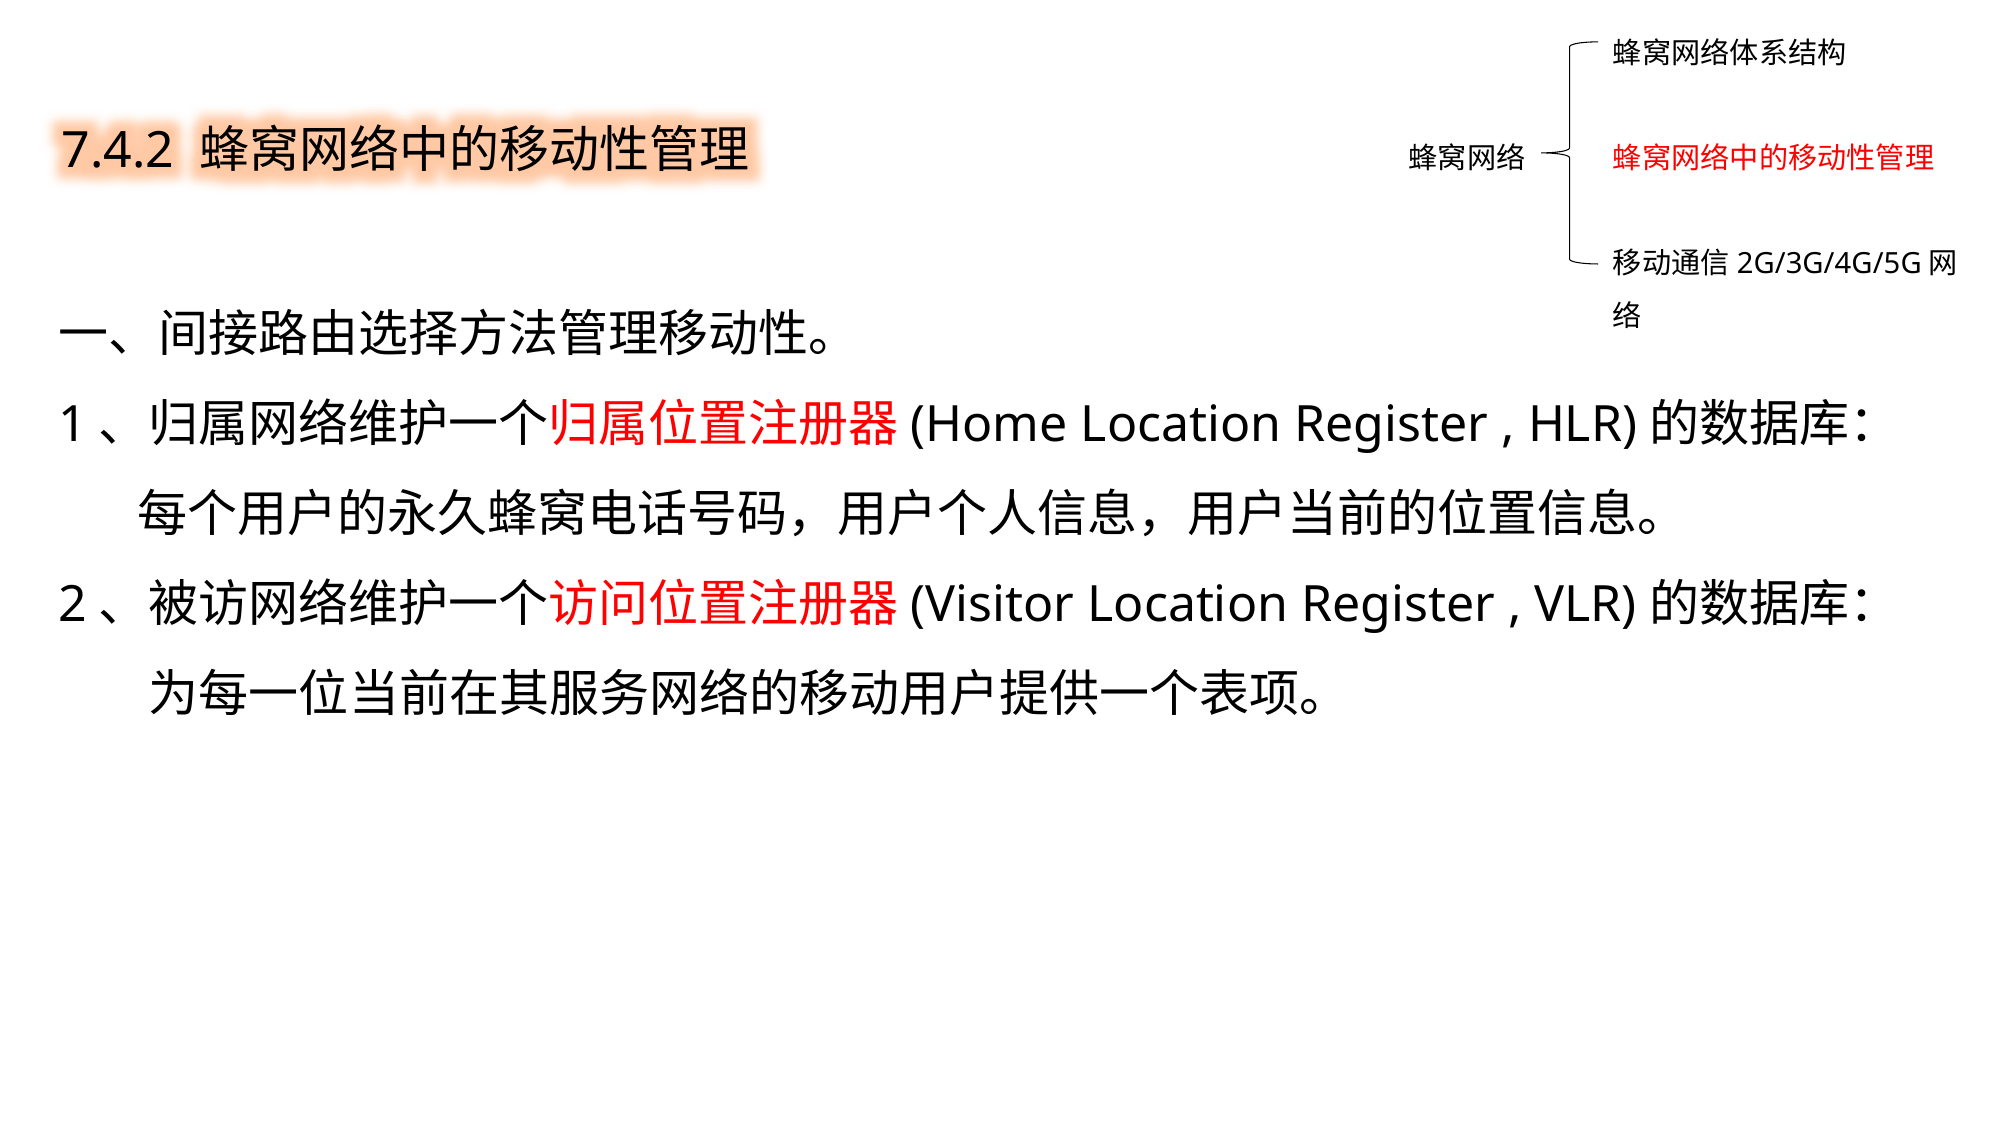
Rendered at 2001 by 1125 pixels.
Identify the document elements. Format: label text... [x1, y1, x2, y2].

text_box 一、间接路由选择方法管理移动性。 1、归属网络维护一个归属位置注册器(Home Location Register , HLR)的数据库： 每个用户的永久蜂窝电话号码，用户个人信息，用户当前的位置信息。 2、被访网络维护一个访问位置注册器(Visitor Location Register , VLR)的数据库： 为每一位当前在其服务网络的移动用户提供一个表项。 [43, 263, 1962, 729]
text_box 7.4.2 蜂窝网络中的移动性管理 [43, 53, 836, 211]
text_box 蜂窝网络 [1393, 132, 1569, 182]
table_cell b [37, 48, 843, 219]
table_cell y [41, 51, 840, 215]
text_box [1541, 41, 1598, 265]
text_box 蜂窝网络体系结构 蜂窝网络中的移动性管理 移动通信2G/3G/4G/5G网络 [1598, 9, 2000, 340]
